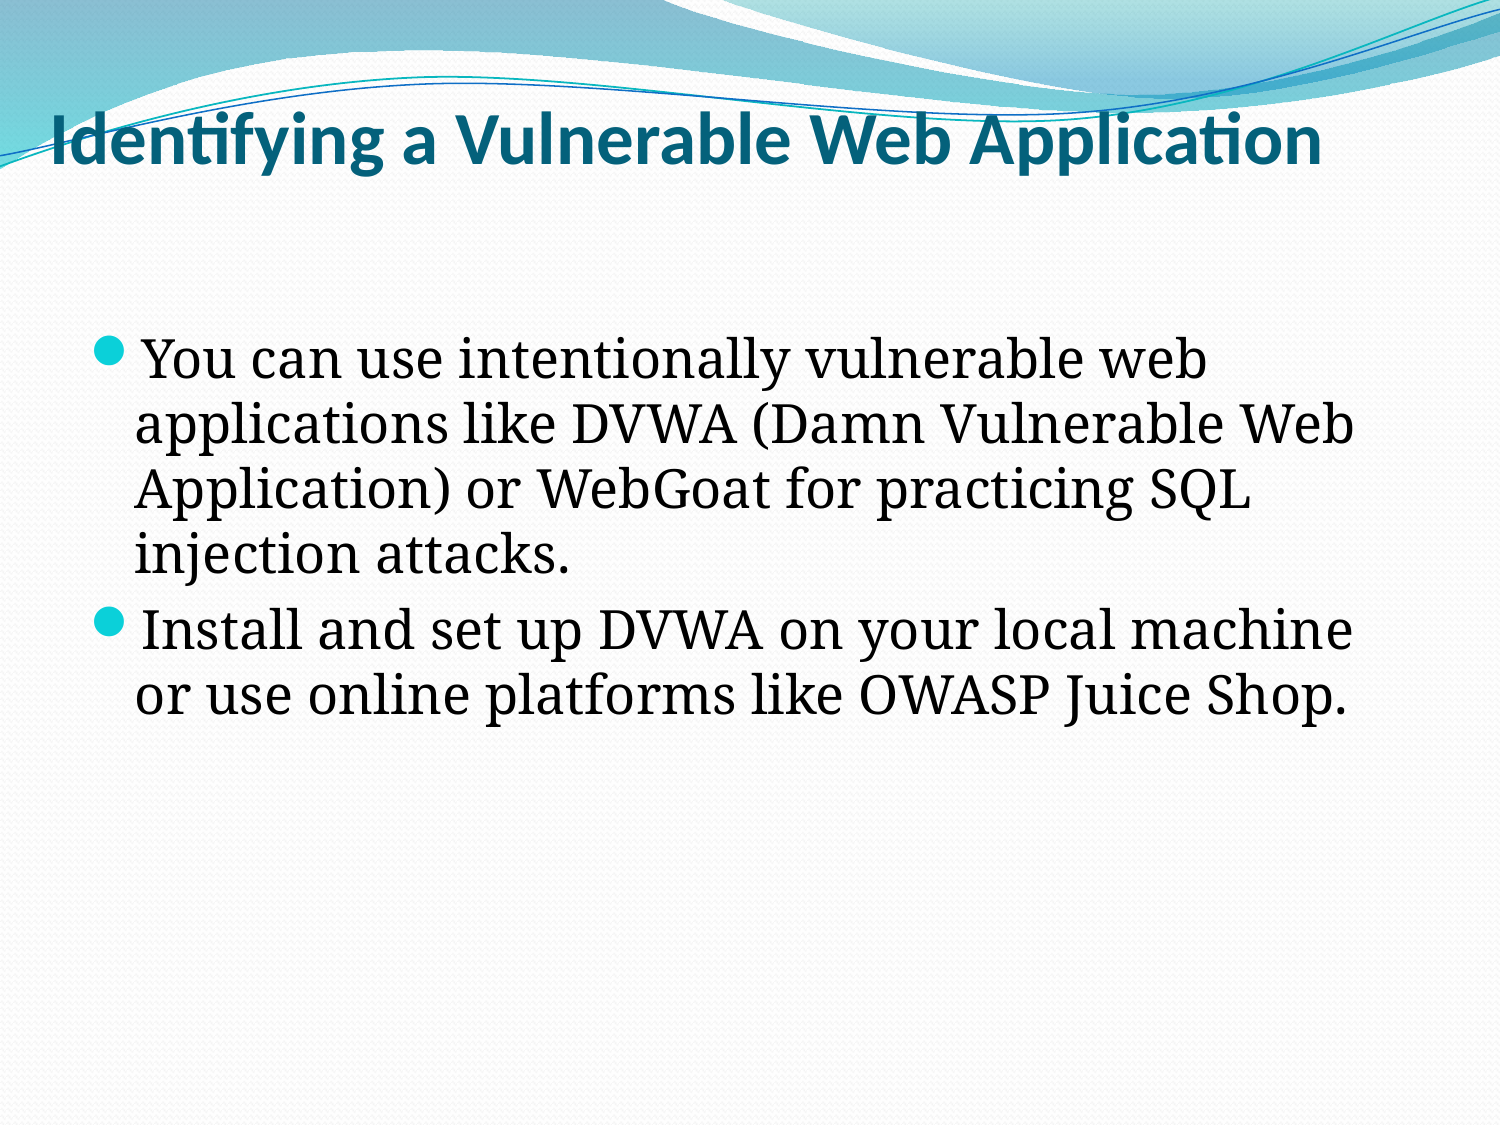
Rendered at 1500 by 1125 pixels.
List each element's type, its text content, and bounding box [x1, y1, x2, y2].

list You can use intentionally vulnerable web applications like DVWA (Damn Vulnerable Web Application) or WebGoat for practicing SQL injection attacks. Install and set up DVWA on your local machine or use online platforms like OWASP Juice Shop. [75, 317, 1425, 1038]
title Identifying a Vulnerable Web Application [49, 37, 1450, 270]
